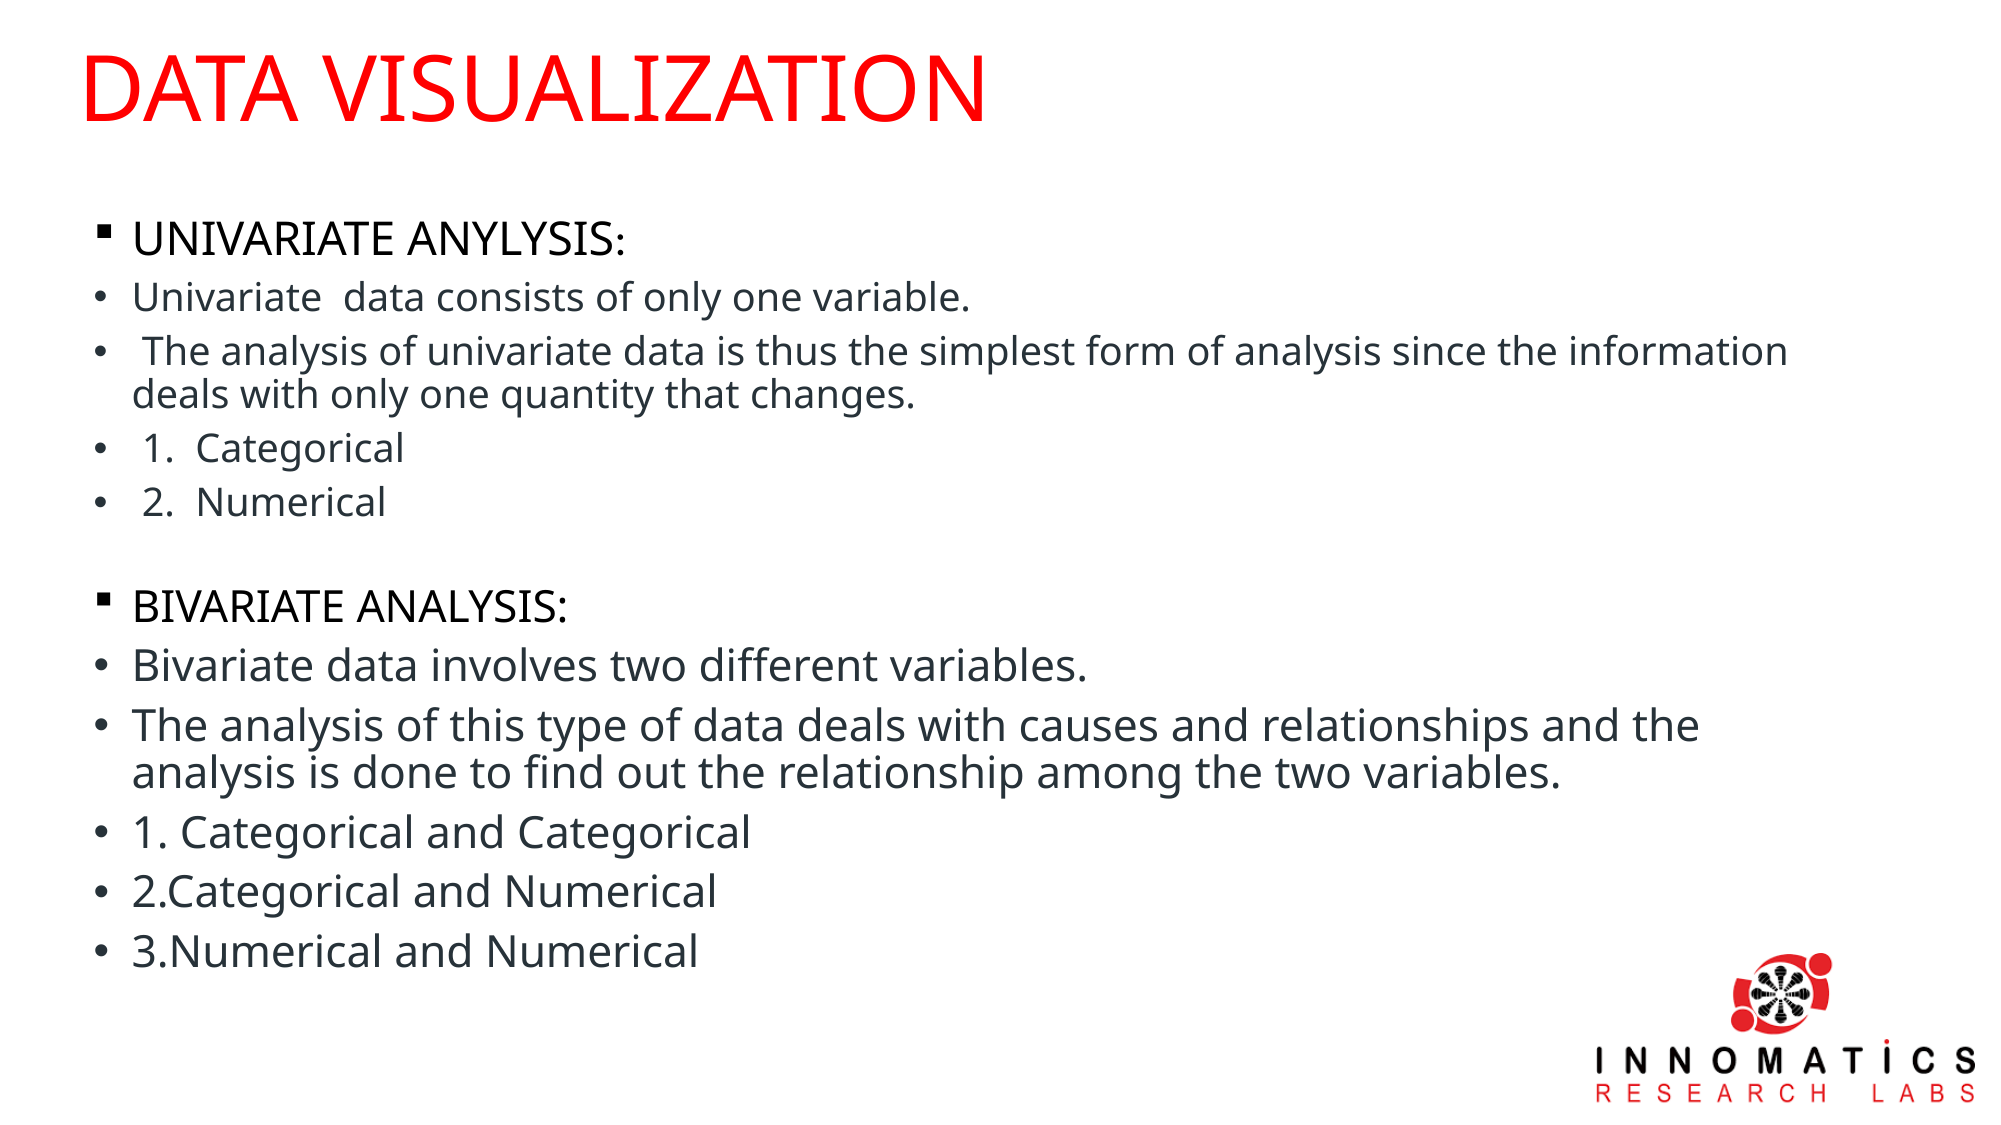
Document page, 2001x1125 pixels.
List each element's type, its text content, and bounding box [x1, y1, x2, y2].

title DATA VISUALIZATION [63, 0, 1863, 208]
list UNIVARIATE ANYLYSIS: Univariate data consists of only one variable. The analysis of univariate data is thus the simplest form of analysis since the information deals with only one quantity that changes. 1. Categorical 2. Numerical BIVARIATE ANALYSIS: Bivariate data involves two different variables. The analysis of this type of data deals with causes and relationships and the analysis is done to find out the relationship among the two variables. 1. Categorical and Categorical 2.Categorical and Numerical 3.Numerical and Numerical [78, 207, 1852, 992]
picture [1595, 953, 1975, 1110]
